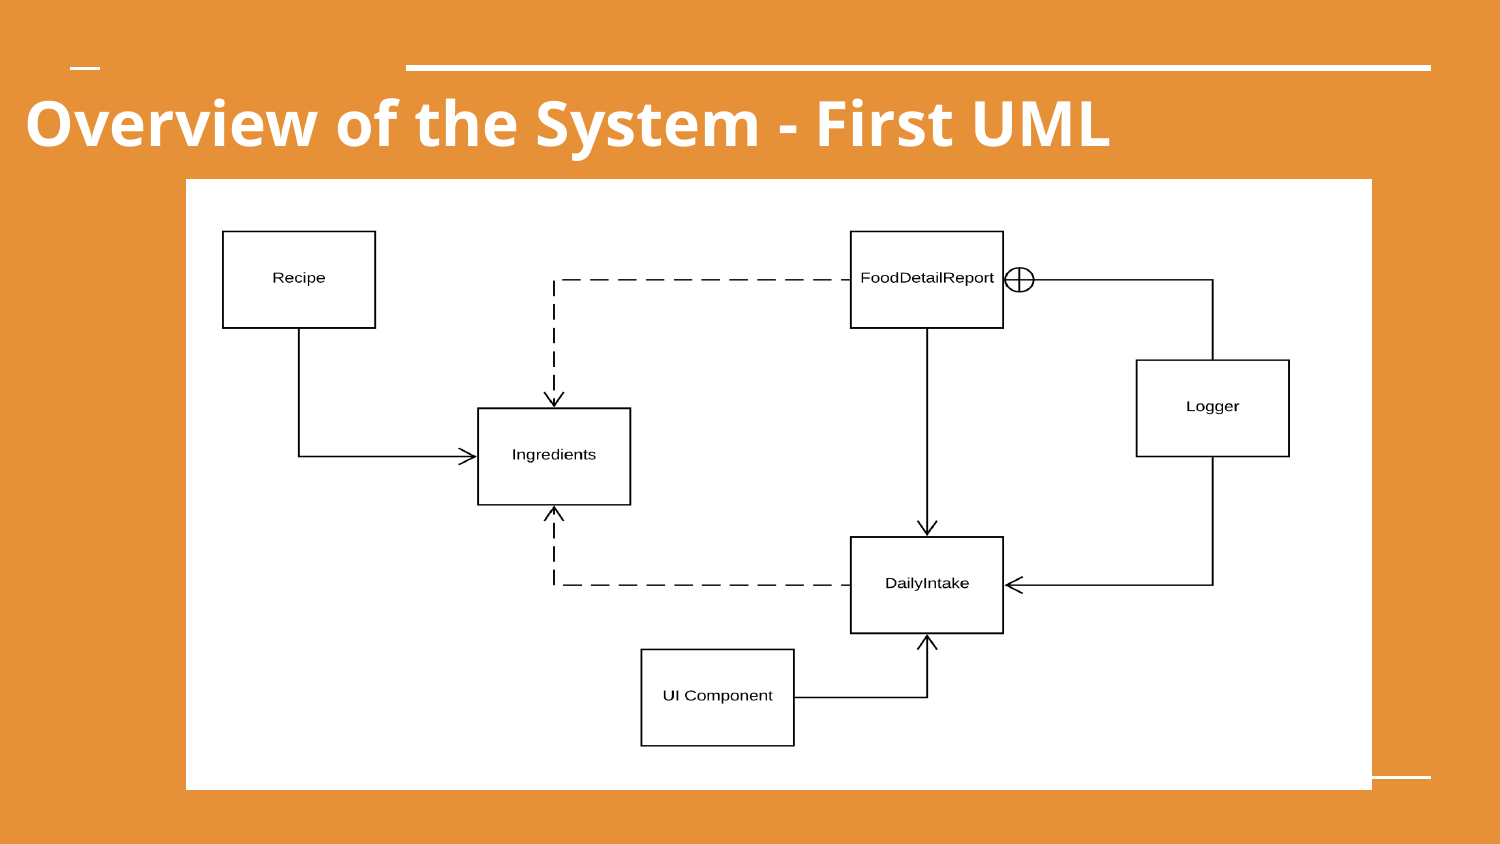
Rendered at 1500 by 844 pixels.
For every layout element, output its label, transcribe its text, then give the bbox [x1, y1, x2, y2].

title Overview of the System - First UML [9, 69, 1435, 215]
picture [186, 179, 1372, 791]
